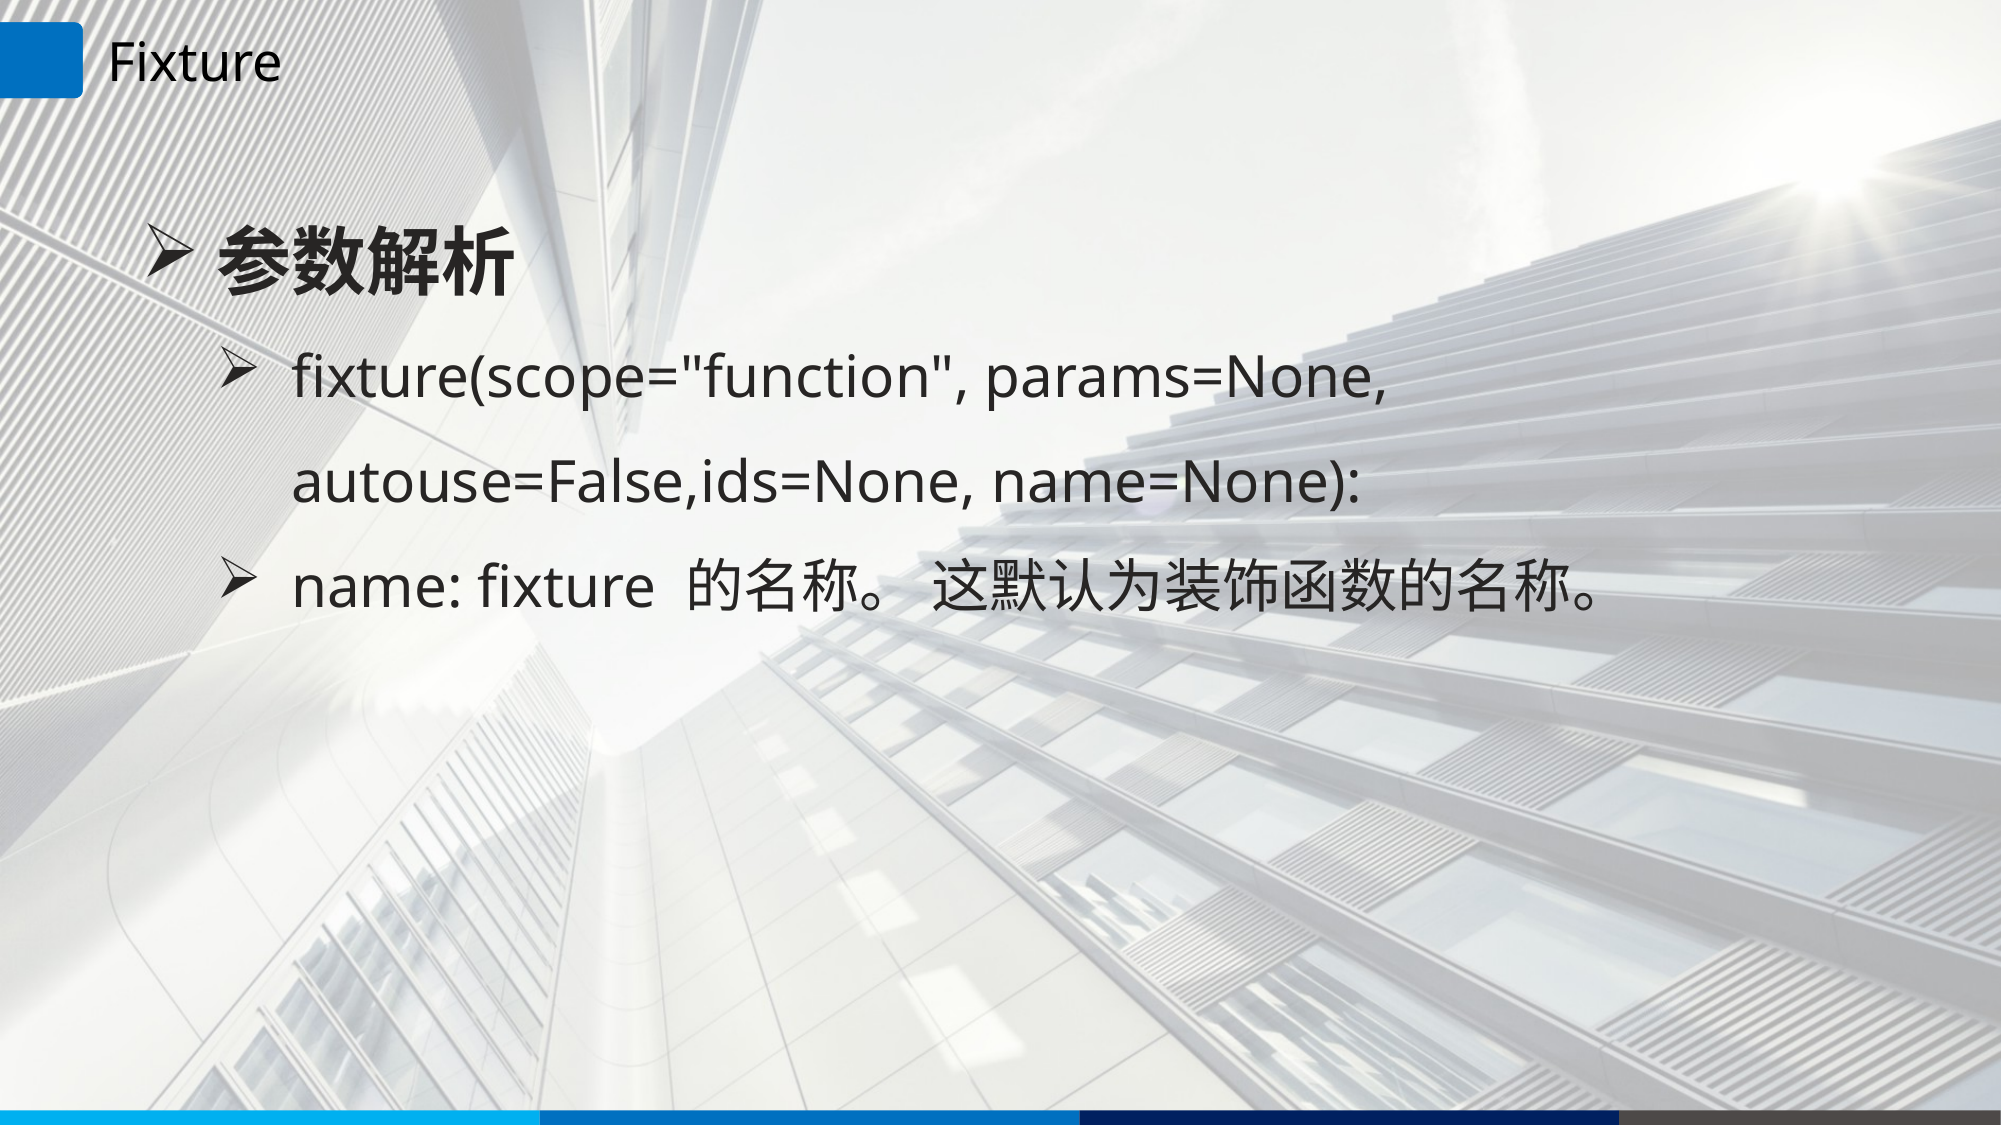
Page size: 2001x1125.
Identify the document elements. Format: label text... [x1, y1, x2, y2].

picture [0, 0, 2001, 1110]
text_box 参数解析 fixture(scope="function", params=None, autouse=False,ids=None, name=None): name: fixture 的名称。 这默认为装饰函数的名称。 [126, 162, 1899, 627]
text_box [0, 22, 83, 99]
text_box Fixture [93, 19, 299, 100]
